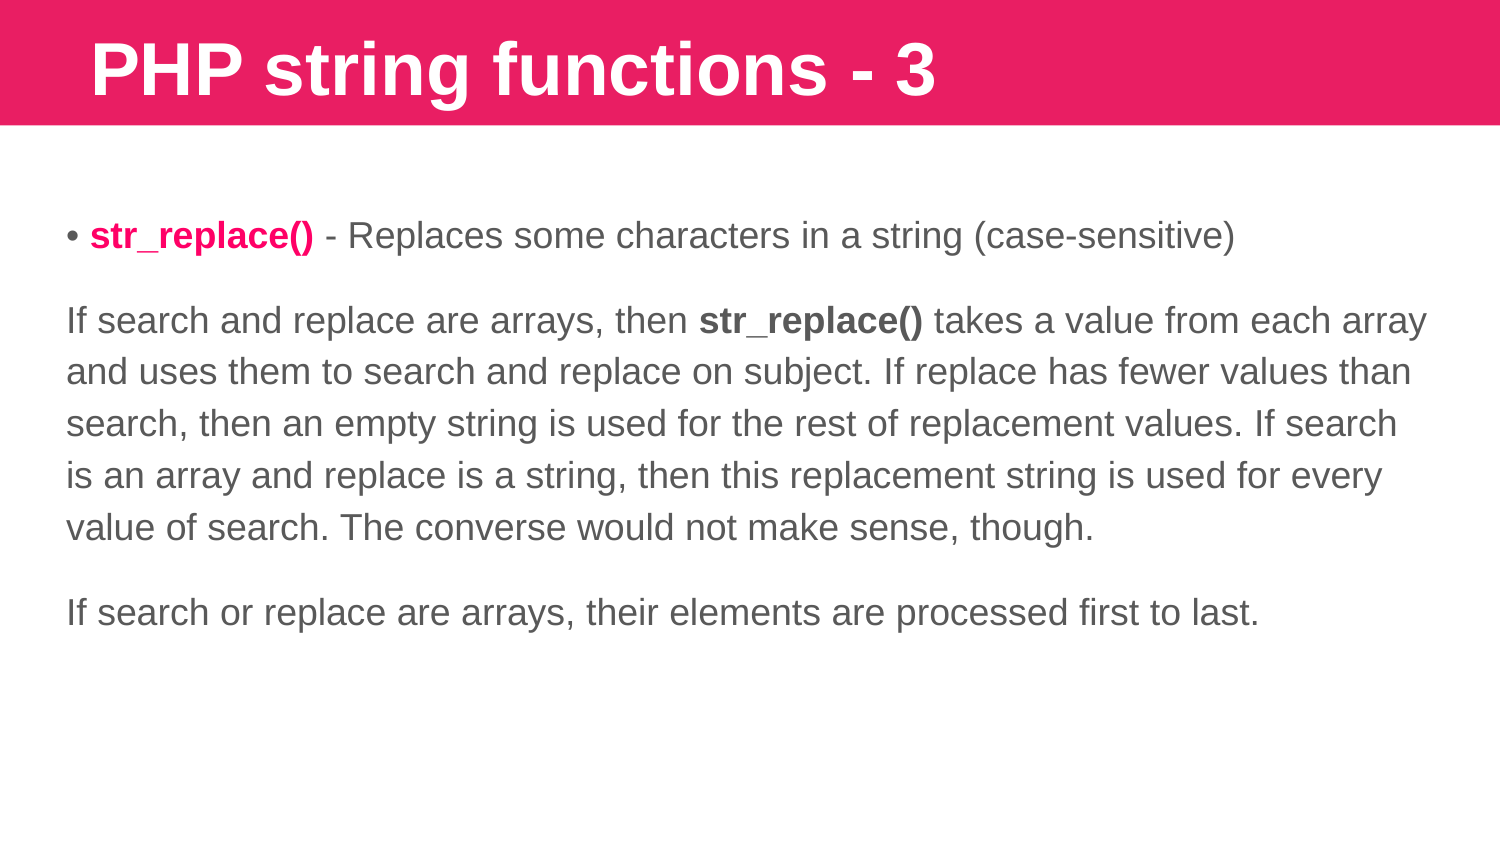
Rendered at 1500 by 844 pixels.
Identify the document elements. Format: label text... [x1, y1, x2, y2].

text_box PHP string functions - 3 [0, 4, 1117, 121]
text_box [0, 0, 1500, 126]
list • str_replace() - Replaces some characters in a string (case-sensitive) If search and replace are arrays, then str_replace() takes a value from each array and uses them to search and replace on subject. If replace has fewer values than search, then an empty string is used for the rest of replacement values. If search is an array and replace is a string, then this replacement string is used for every value of search. The converse would not make sense, though. If search or replace are arrays, their elements are processed first to last. [51, 189, 1449, 750]
